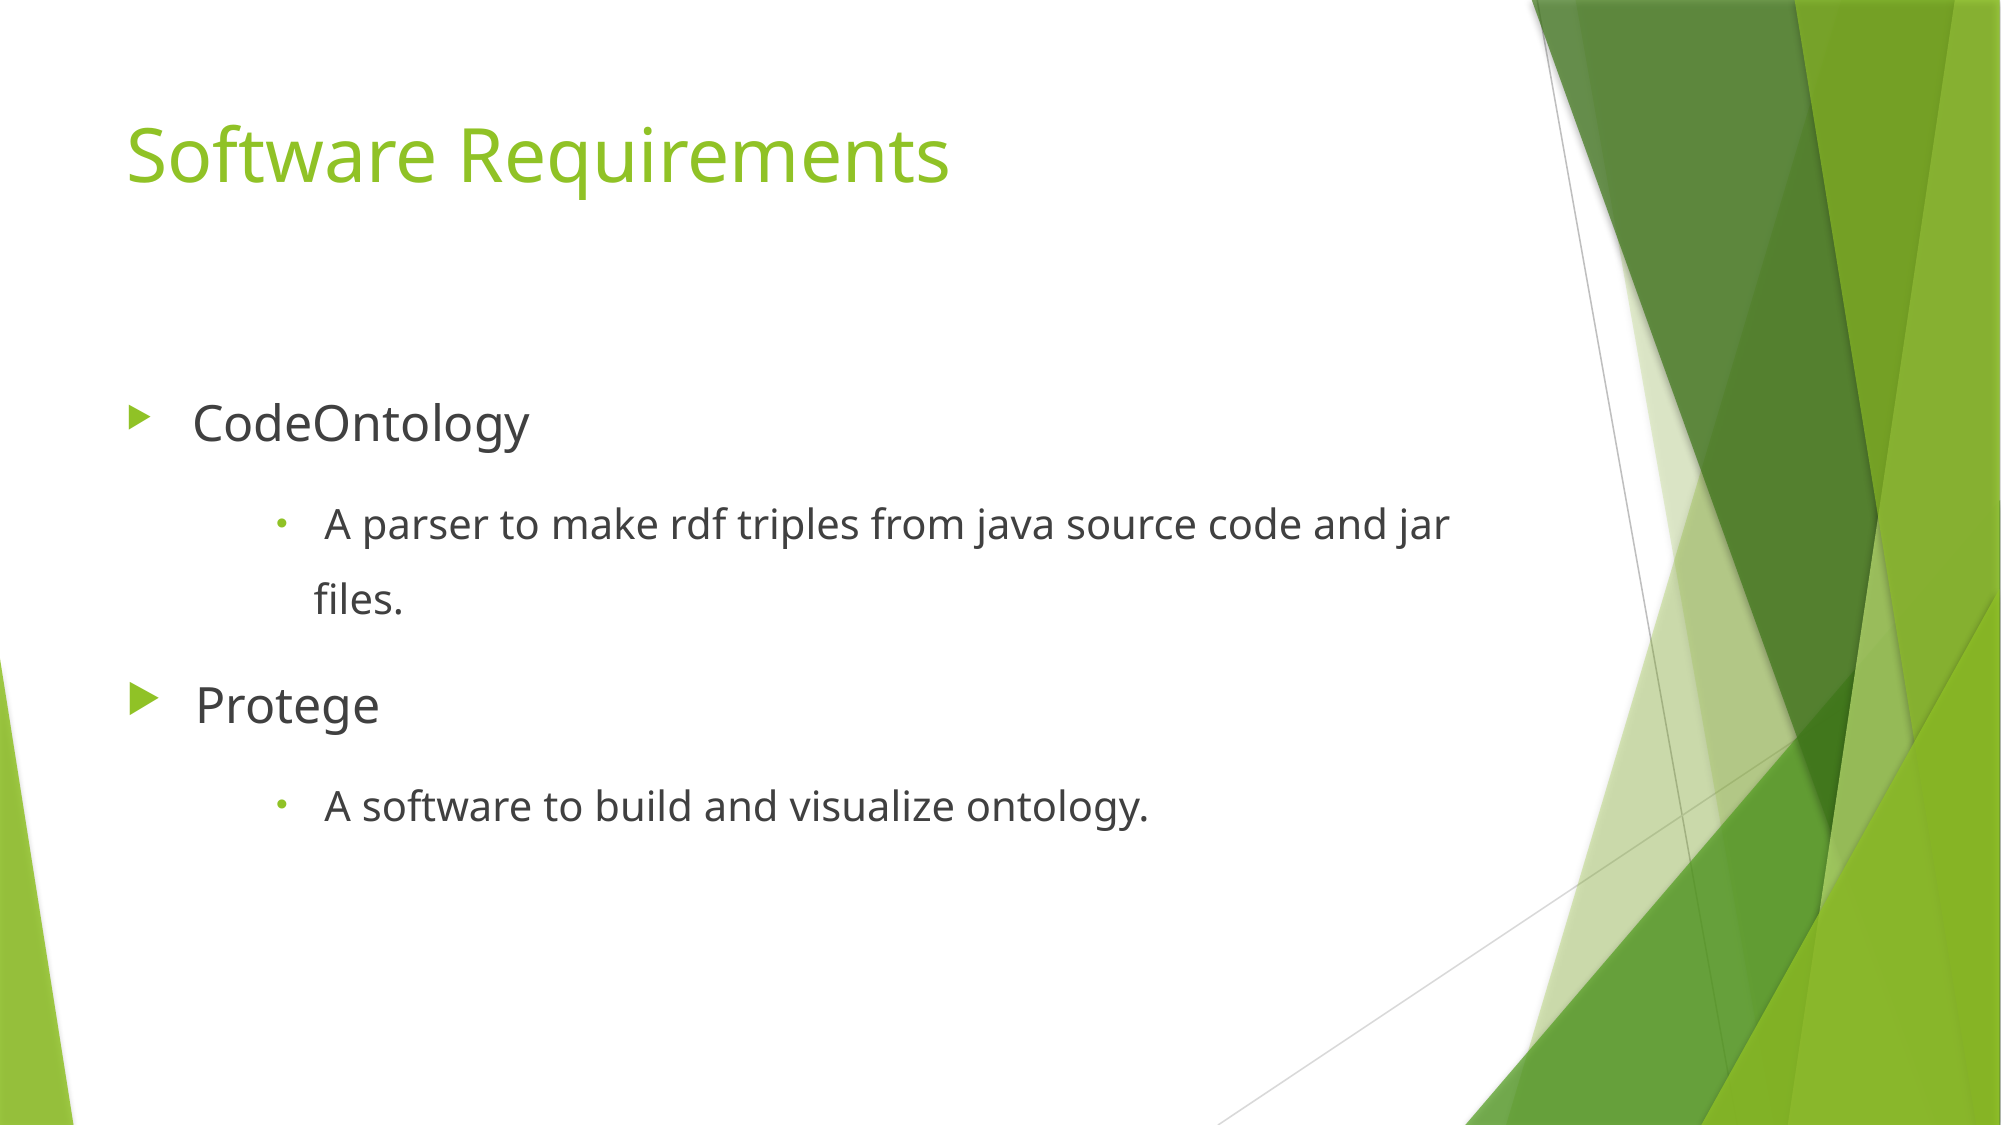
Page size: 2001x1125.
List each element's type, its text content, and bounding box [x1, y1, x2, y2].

title Software Requirements [111, 99, 1522, 317]
list CodeOntology A parser to make rdf triples from java source code and jar files. Protege A software to build and visualize ontology. [111, 354, 1522, 992]
